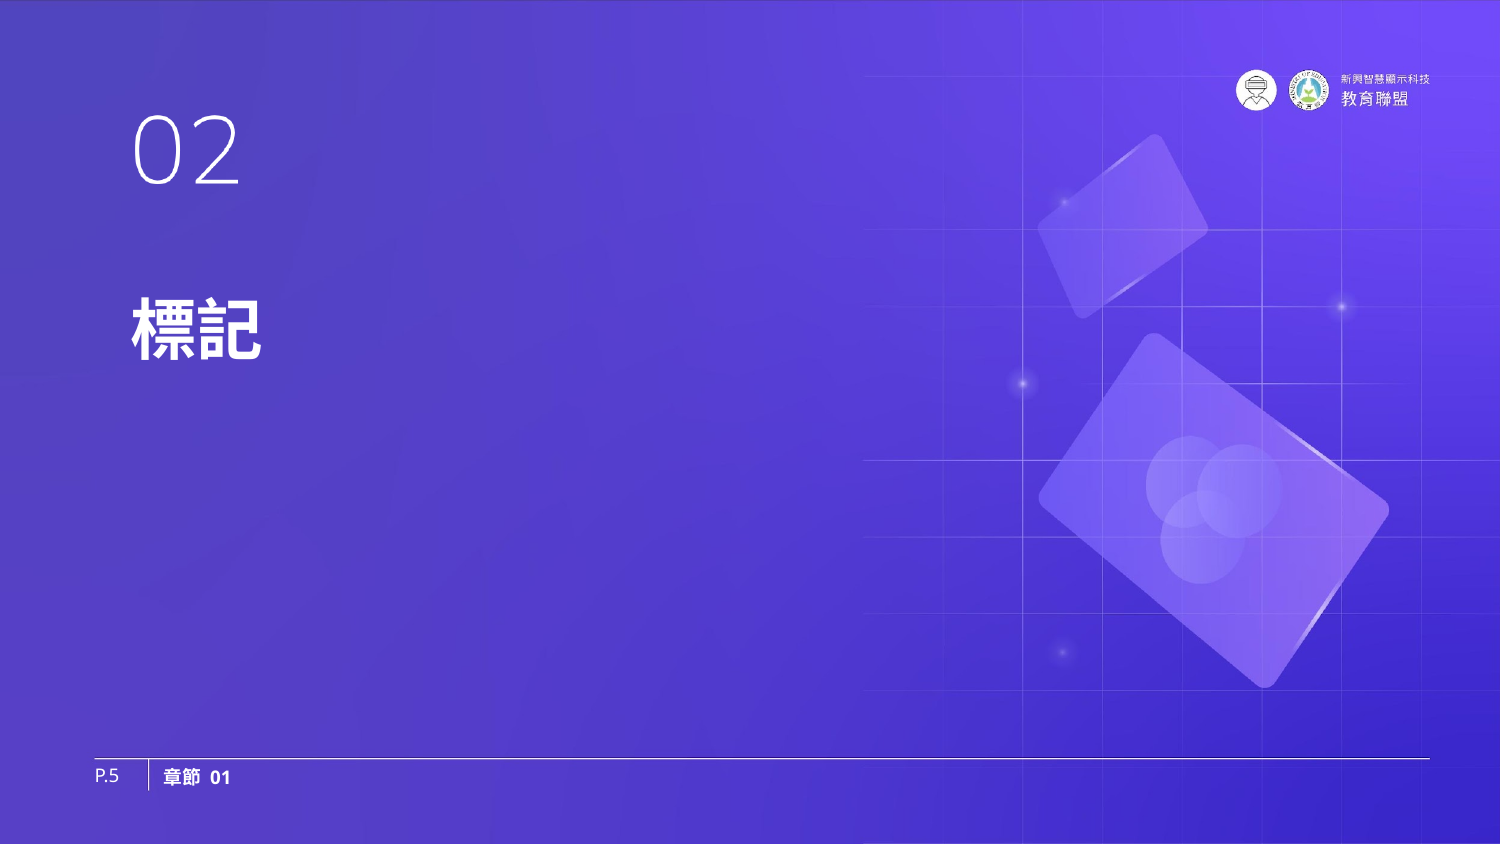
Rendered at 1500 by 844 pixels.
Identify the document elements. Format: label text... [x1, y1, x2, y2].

slide_number P.5 [83, 762, 153, 792]
picture [0, 0, 1500, 844]
title 標記 [118, 297, 1373, 369]
